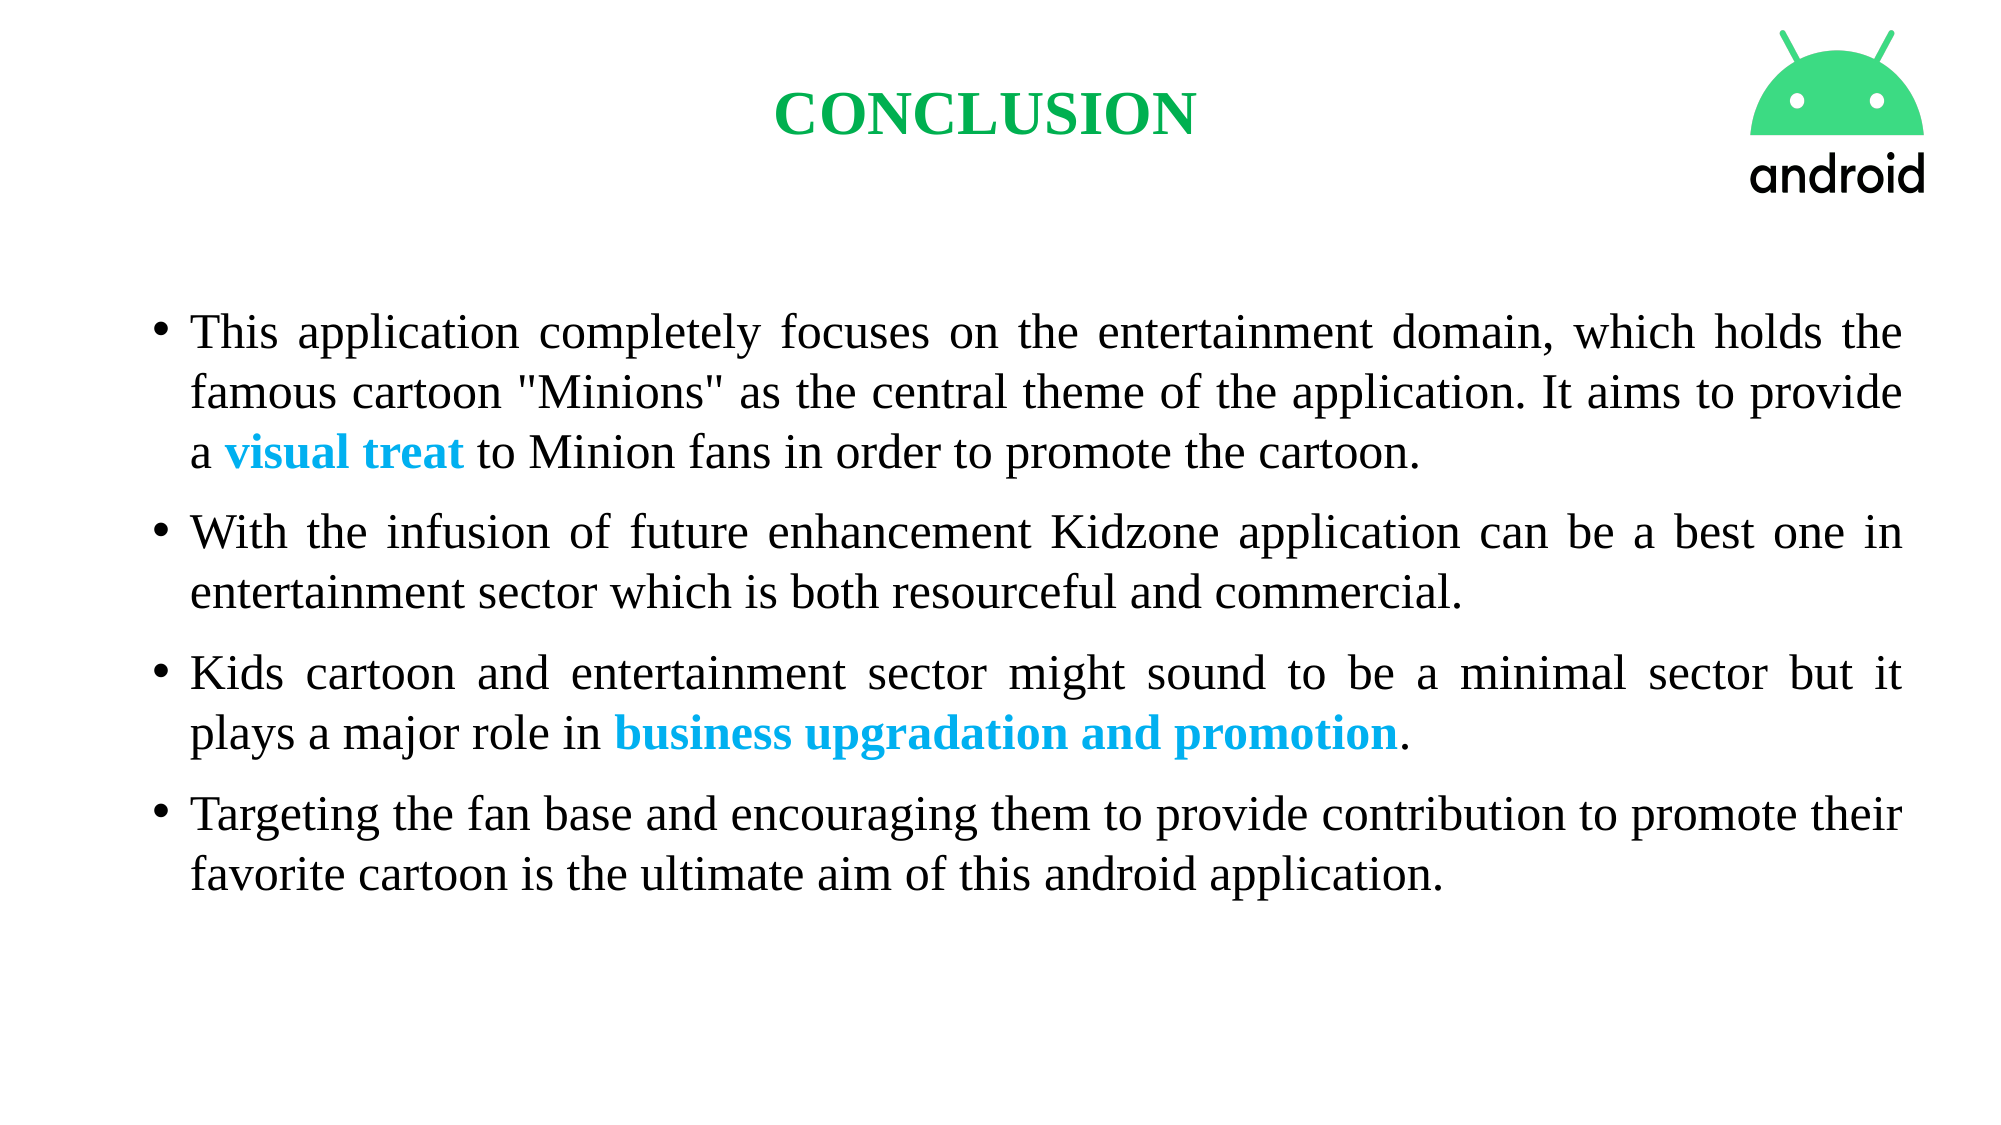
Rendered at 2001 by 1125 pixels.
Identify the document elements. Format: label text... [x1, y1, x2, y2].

title CONCLUSION [123, 5, 1849, 224]
list This application completely focuses on the entertainment domain, which holds the famous cartoon "Minions" as the central theme of the application. It aims to provide a visual treat to Minion fans in order to promote the cartoon. With the infusion of future enhancement Kidzone application can be a best one in entertainment sector which is both resourceful and commercial. Kids cartoon and entertainment sector might sound to be a minimal sector but it plays a major role in business upgradation and promotion. Targeting the fan base and encouraging them to provide contribution to promote their favorite cartoon is the ultimate aim of this android application. [137, 290, 1920, 1083]
picture [1674, 2, 2000, 221]
